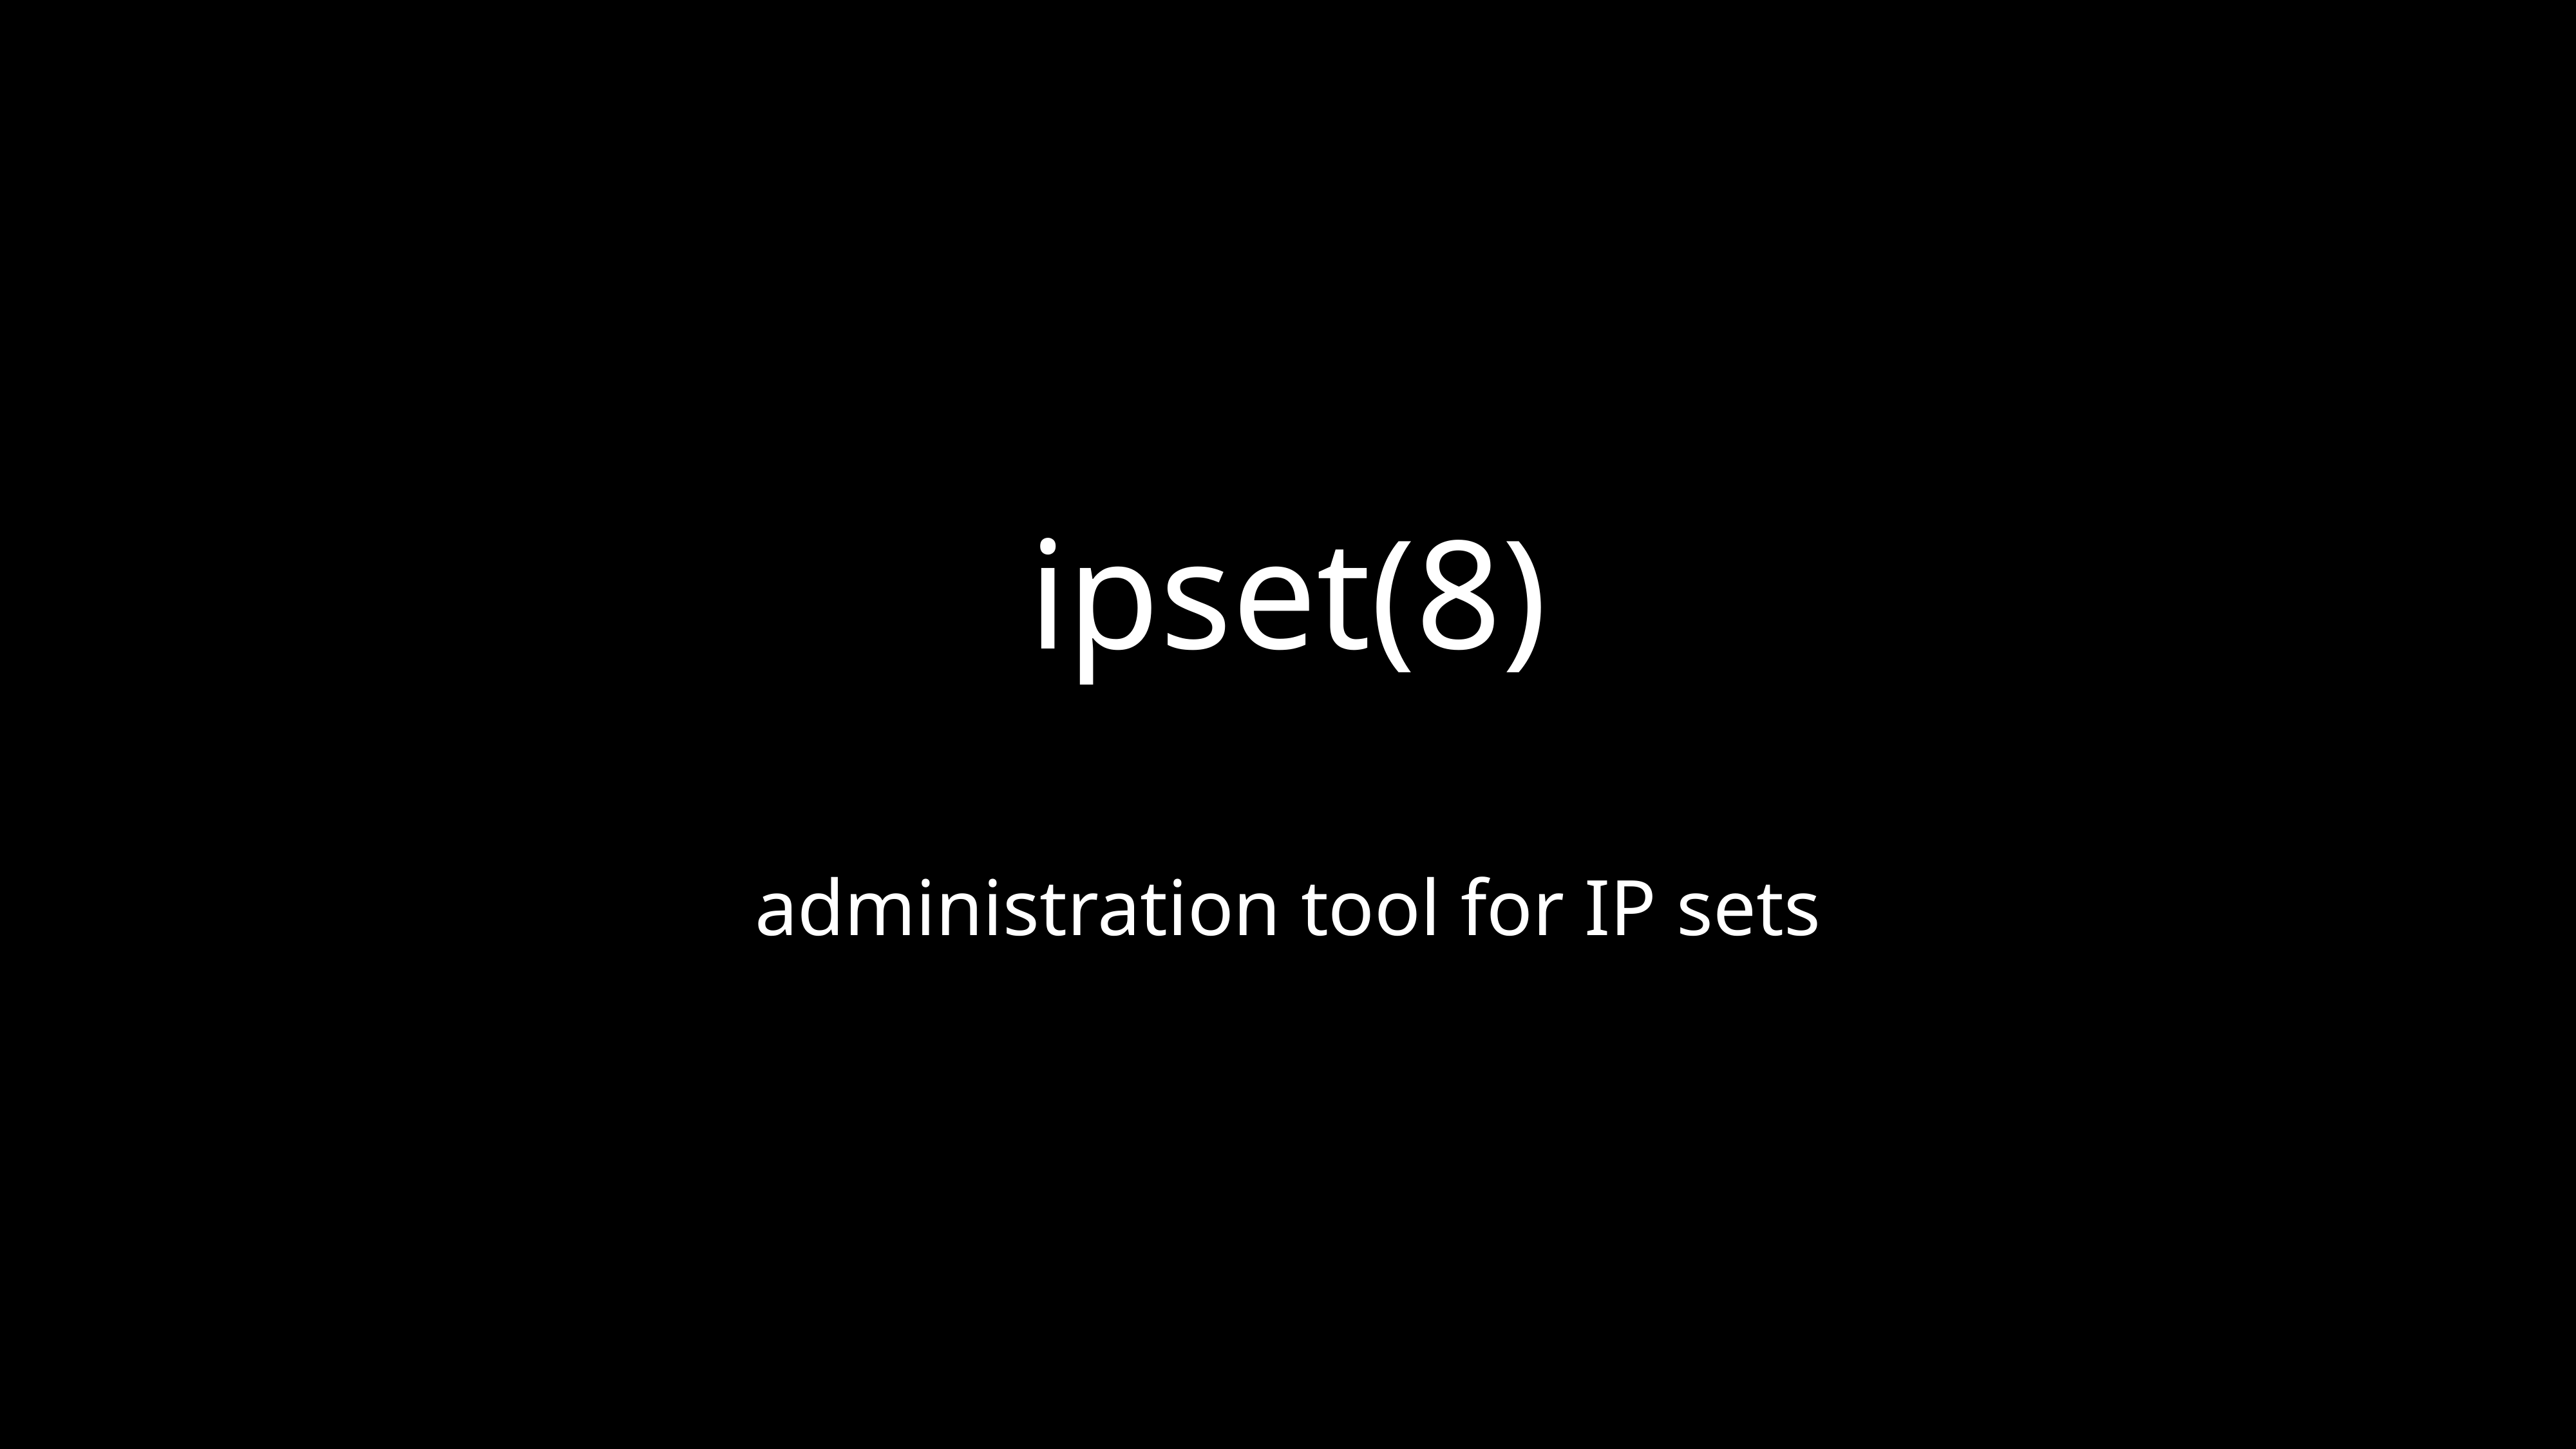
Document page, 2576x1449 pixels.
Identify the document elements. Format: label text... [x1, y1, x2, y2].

title ipset(8) administration tool for IP sets [187, 478, 2389, 971]
